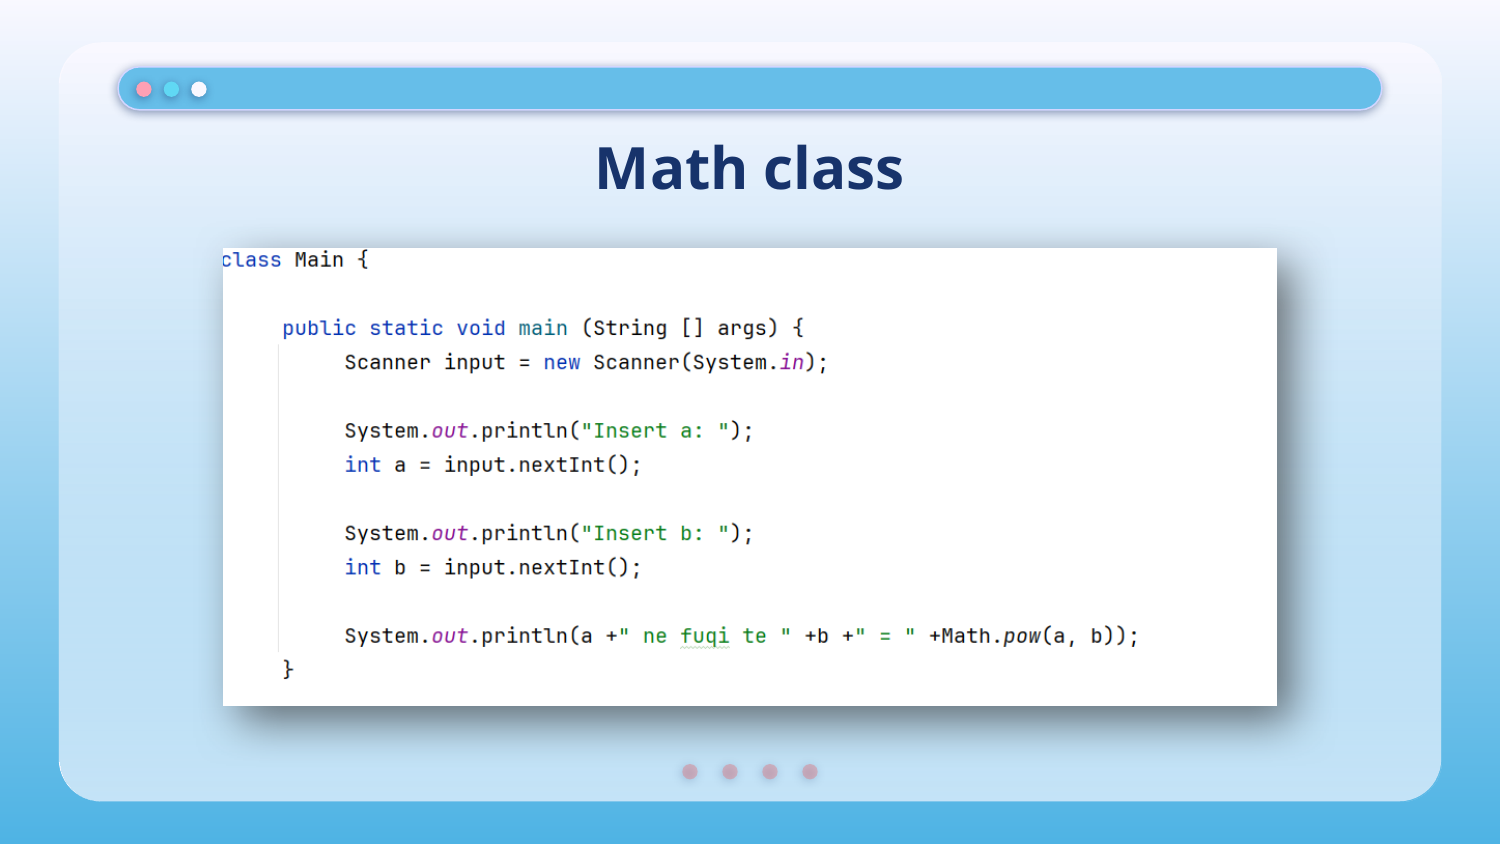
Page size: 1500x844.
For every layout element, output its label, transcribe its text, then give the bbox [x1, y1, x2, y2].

picture [223, 247, 1277, 707]
title Math class [118, 113, 1382, 208]
